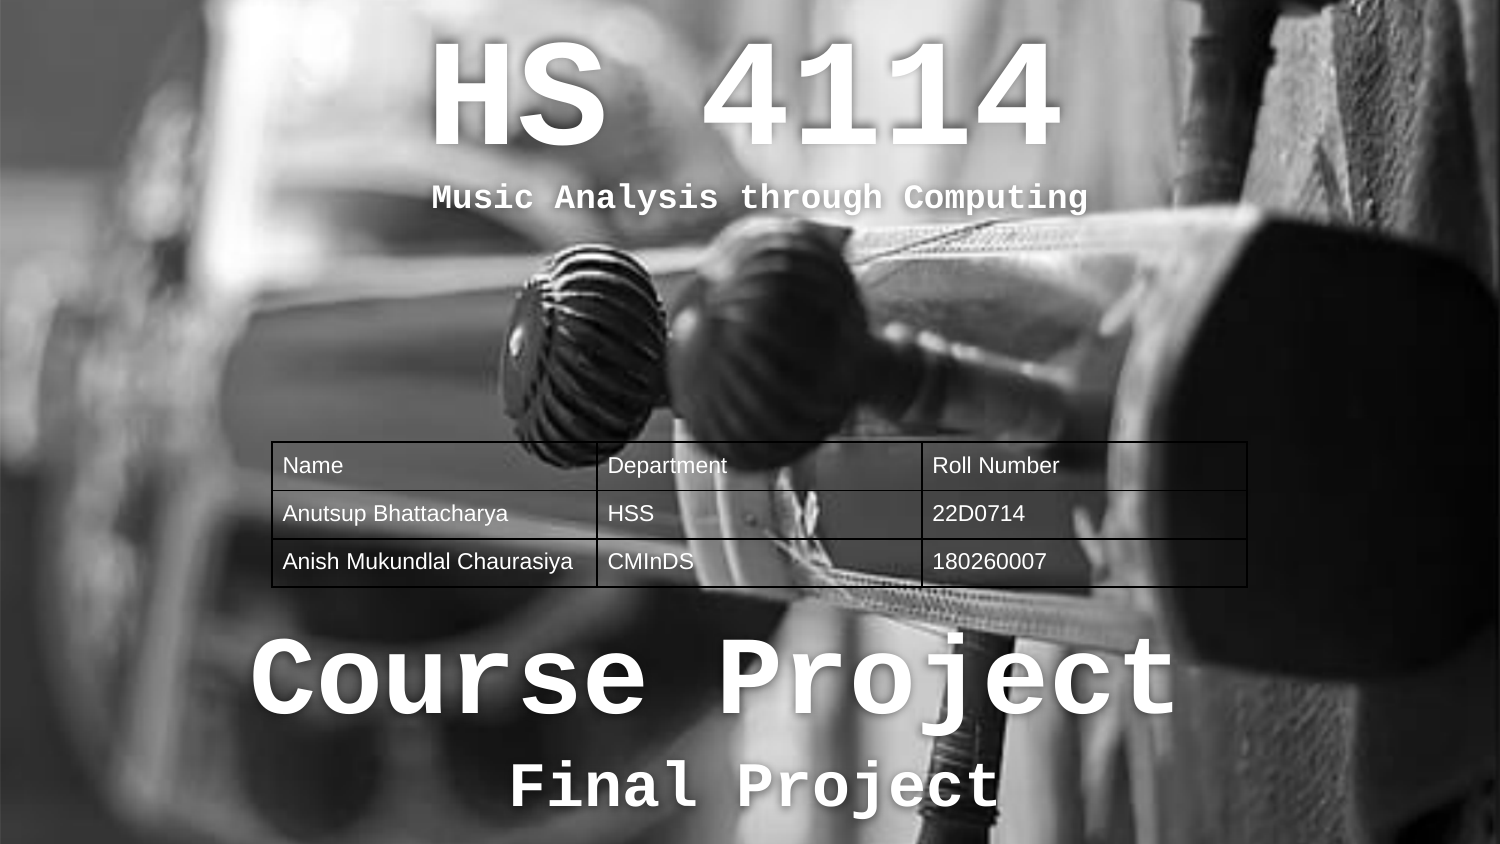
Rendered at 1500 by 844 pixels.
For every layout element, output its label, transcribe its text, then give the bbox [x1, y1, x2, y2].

table_cell HSS [598, 491, 921, 538]
picture [0, 0, 1500, 844]
table_cell Anish Mukundlal Chaurasiya [273, 540, 596, 586]
table_header Name [273, 443, 596, 490]
text_box Final Project [493, 742, 1026, 834]
table_header Roll Number [923, 443, 1246, 490]
table_header Department [598, 443, 921, 490]
title HS 4114 [411, 0, 1089, 164]
table_cell 22D0714 [923, 491, 1246, 538]
table_cell CMInDS [598, 540, 921, 586]
table_cell 180260007 [923, 540, 1246, 586]
table_cell Anutsup Bhattacharya [273, 491, 596, 538]
text_box Music Analysis through Computing [411, 167, 1109, 231]
subtitle Course Project [9, 612, 1491, 743]
